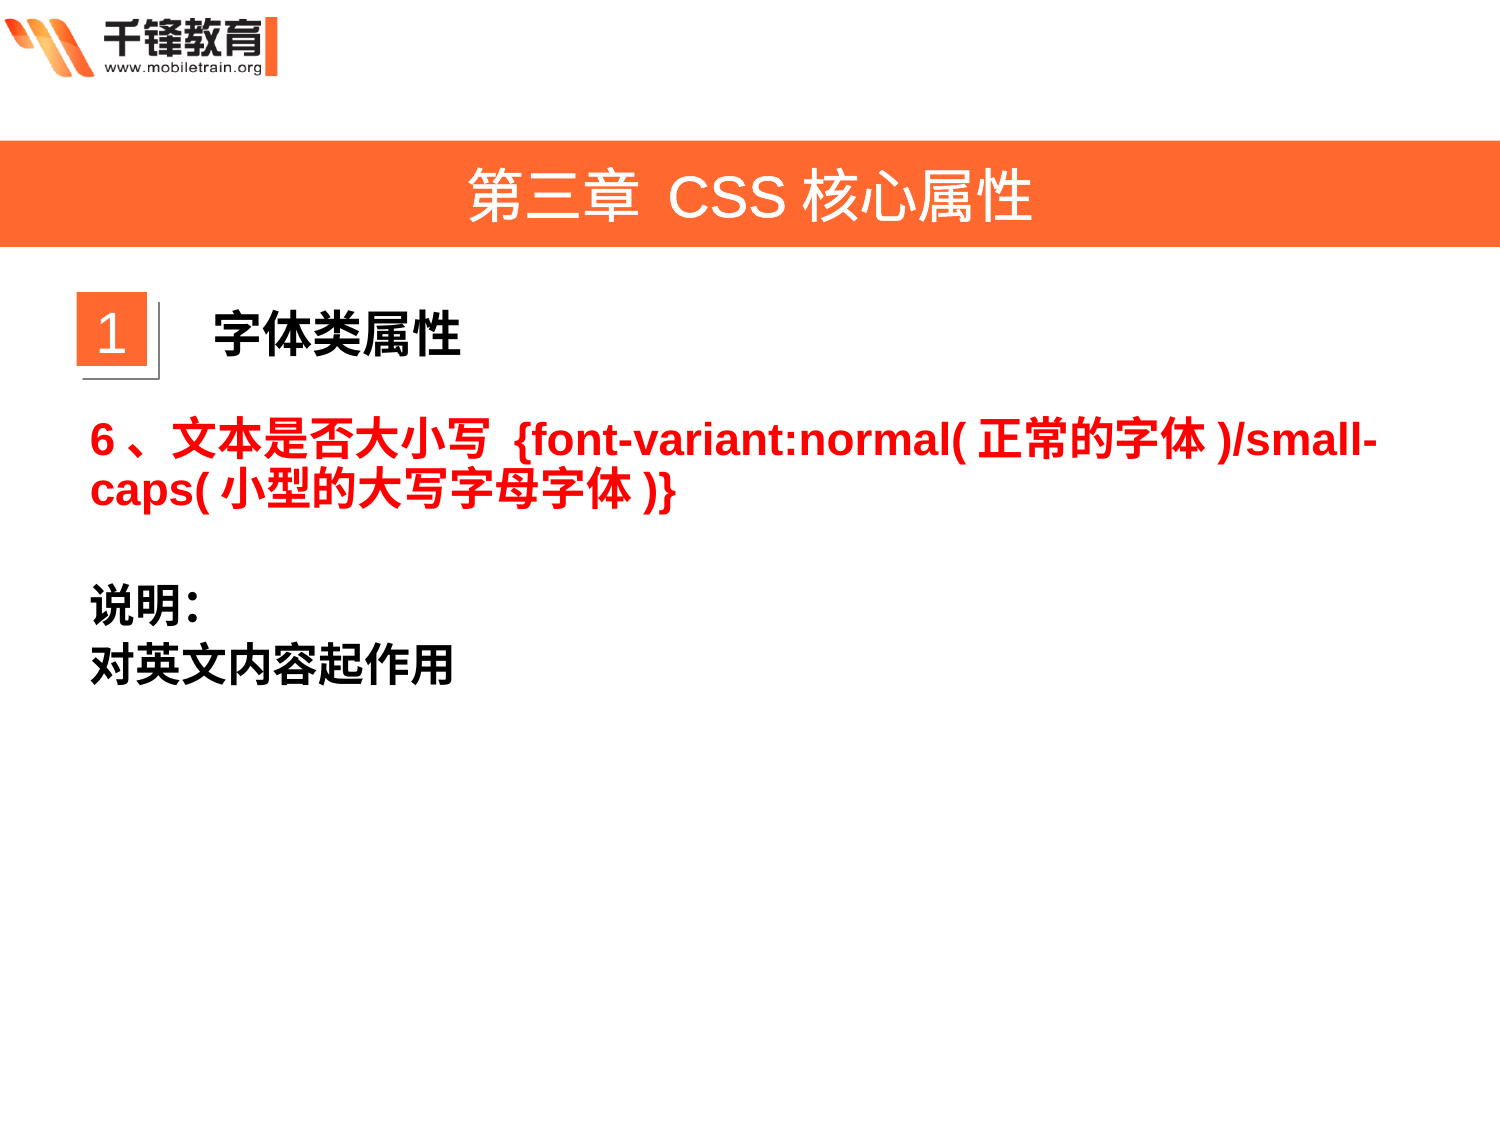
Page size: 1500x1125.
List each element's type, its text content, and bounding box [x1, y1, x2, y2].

text_box 1 [80, 287, 139, 373]
text_box [76, 292, 80, 366]
text_box 6、文本是否大小写 {font-variant:normal(正常的字体)/small-caps(小型的大写字母字体)} 说明： 对英文内容起作用 [74, 408, 1425, 1055]
text_box 第三章 CSS核心属性 [0, 140, 1500, 247]
text_box 字体类属性 [197, 295, 1352, 371]
text_box [139, 292, 147, 366]
picture [3, 18, 261, 79]
